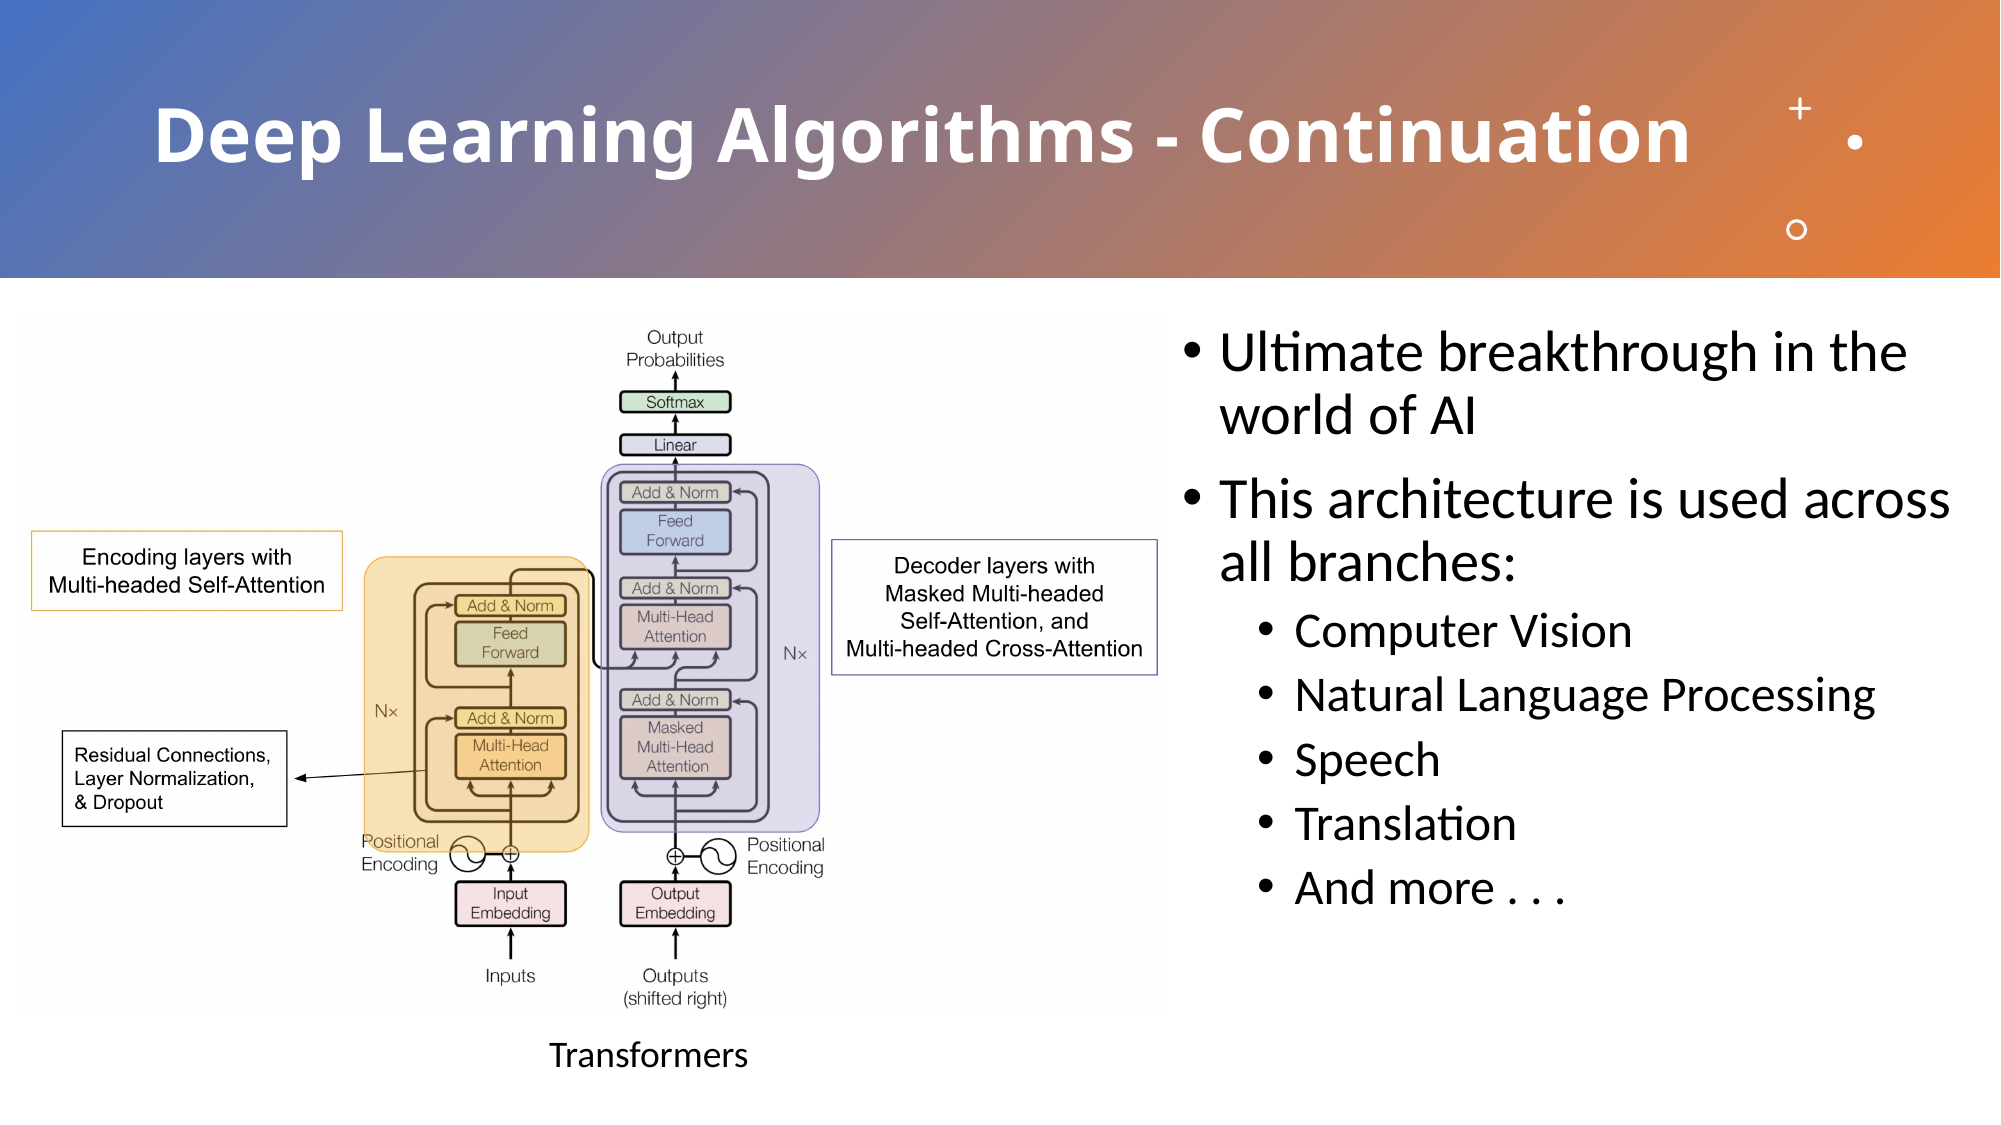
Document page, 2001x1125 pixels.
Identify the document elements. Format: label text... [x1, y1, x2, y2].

text_box [1847, 134, 1863, 150]
text_box [1786, 219, 1808, 241]
text_box Transformers [534, 1022, 764, 1083]
list Ultimate breakthrough in the world of AI This architecture is used across all branches: Computer Vision Natural Language Processing Speech Translation And more . . . [1167, 314, 1982, 1028]
picture [18, 315, 1168, 1016]
title Deep Learning Algorithms - Continuation [137, 49, 1750, 228]
text_box [0, 0, 2000, 278]
text_box [1788, 97, 1812, 120]
